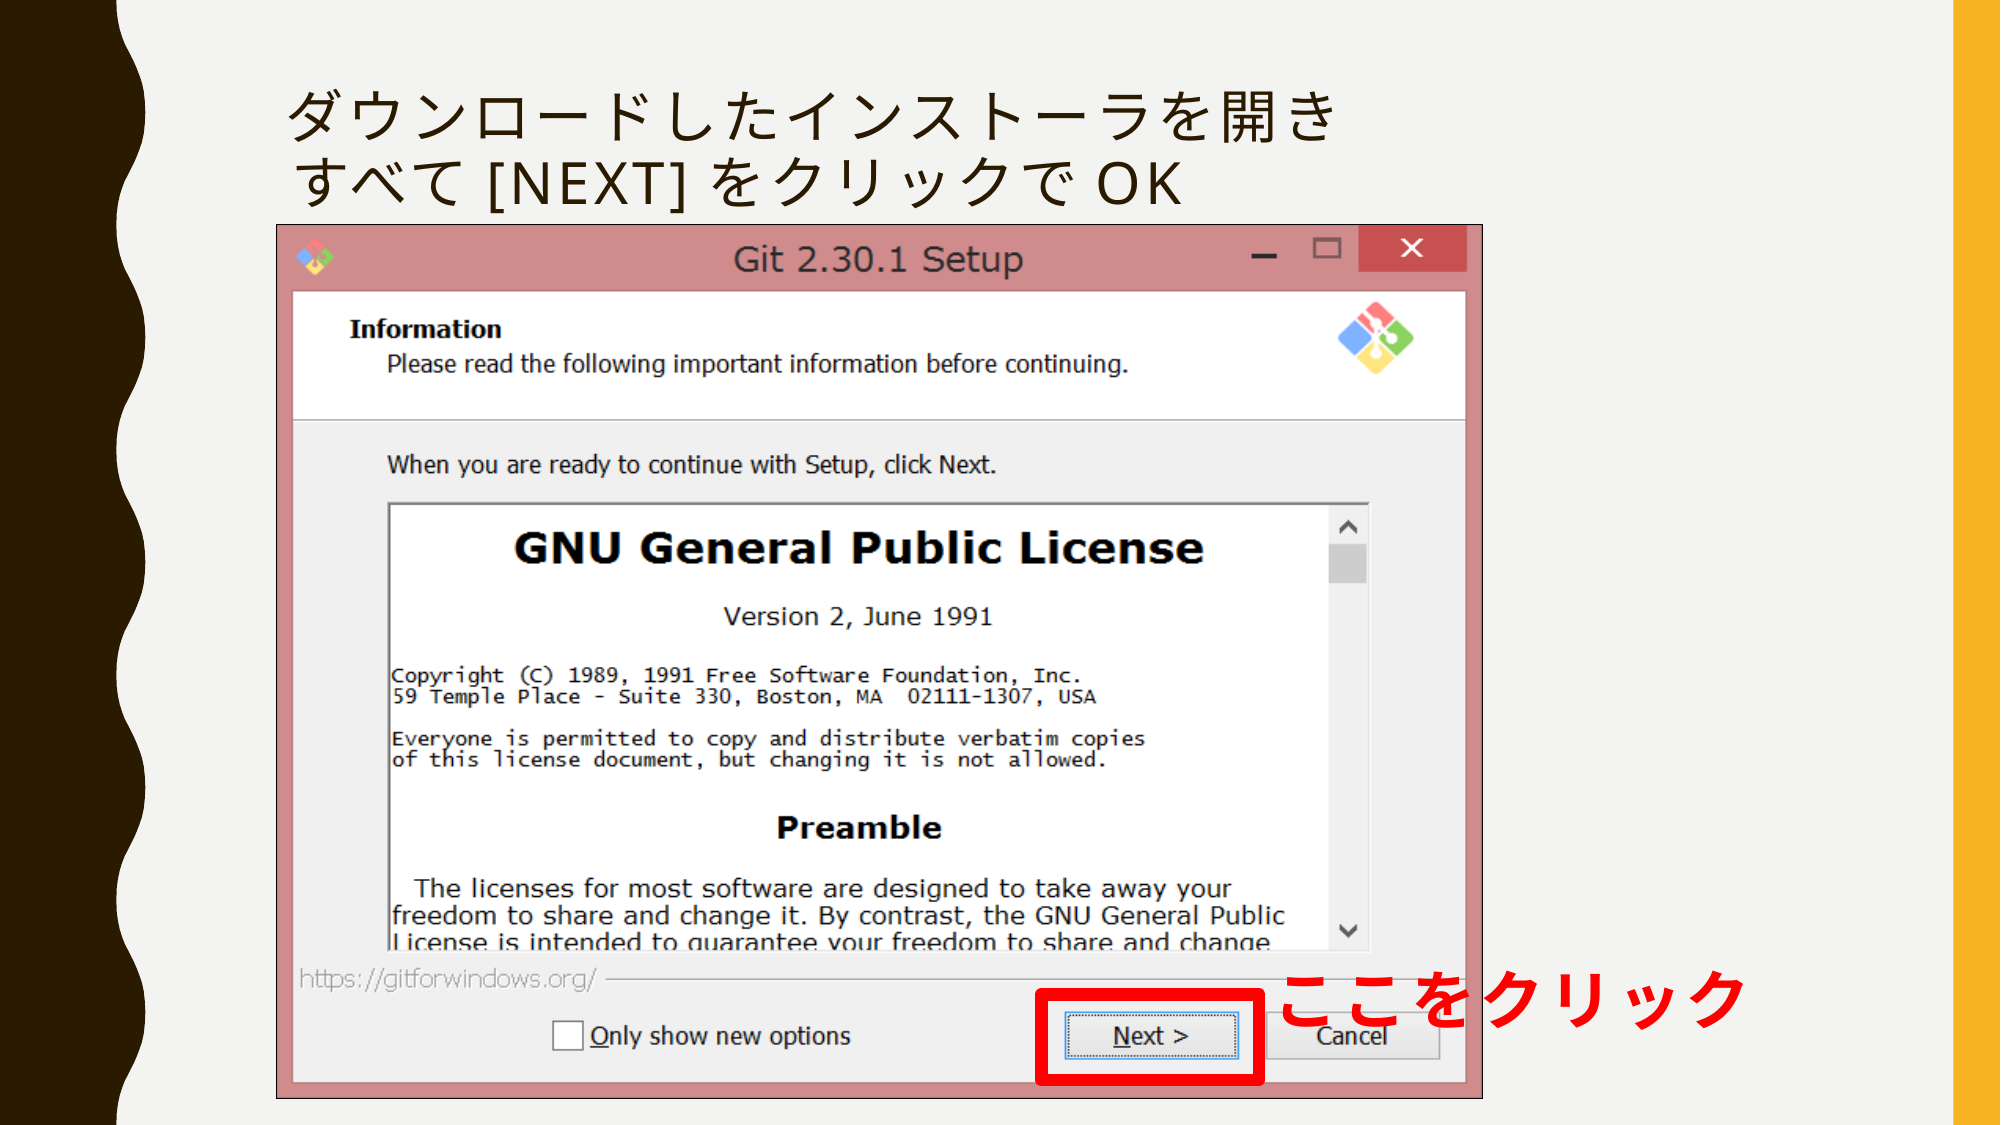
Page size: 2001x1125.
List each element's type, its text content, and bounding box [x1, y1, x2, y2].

text_box ここをクリック [1483, 960, 1794, 1047]
text_box ダウンロードしたインストーラを開き [270, 80, 1654, 214]
picture [276, 224, 1483, 1099]
text_box すべて[next]をクリックでok [276, 146, 1943, 329]
